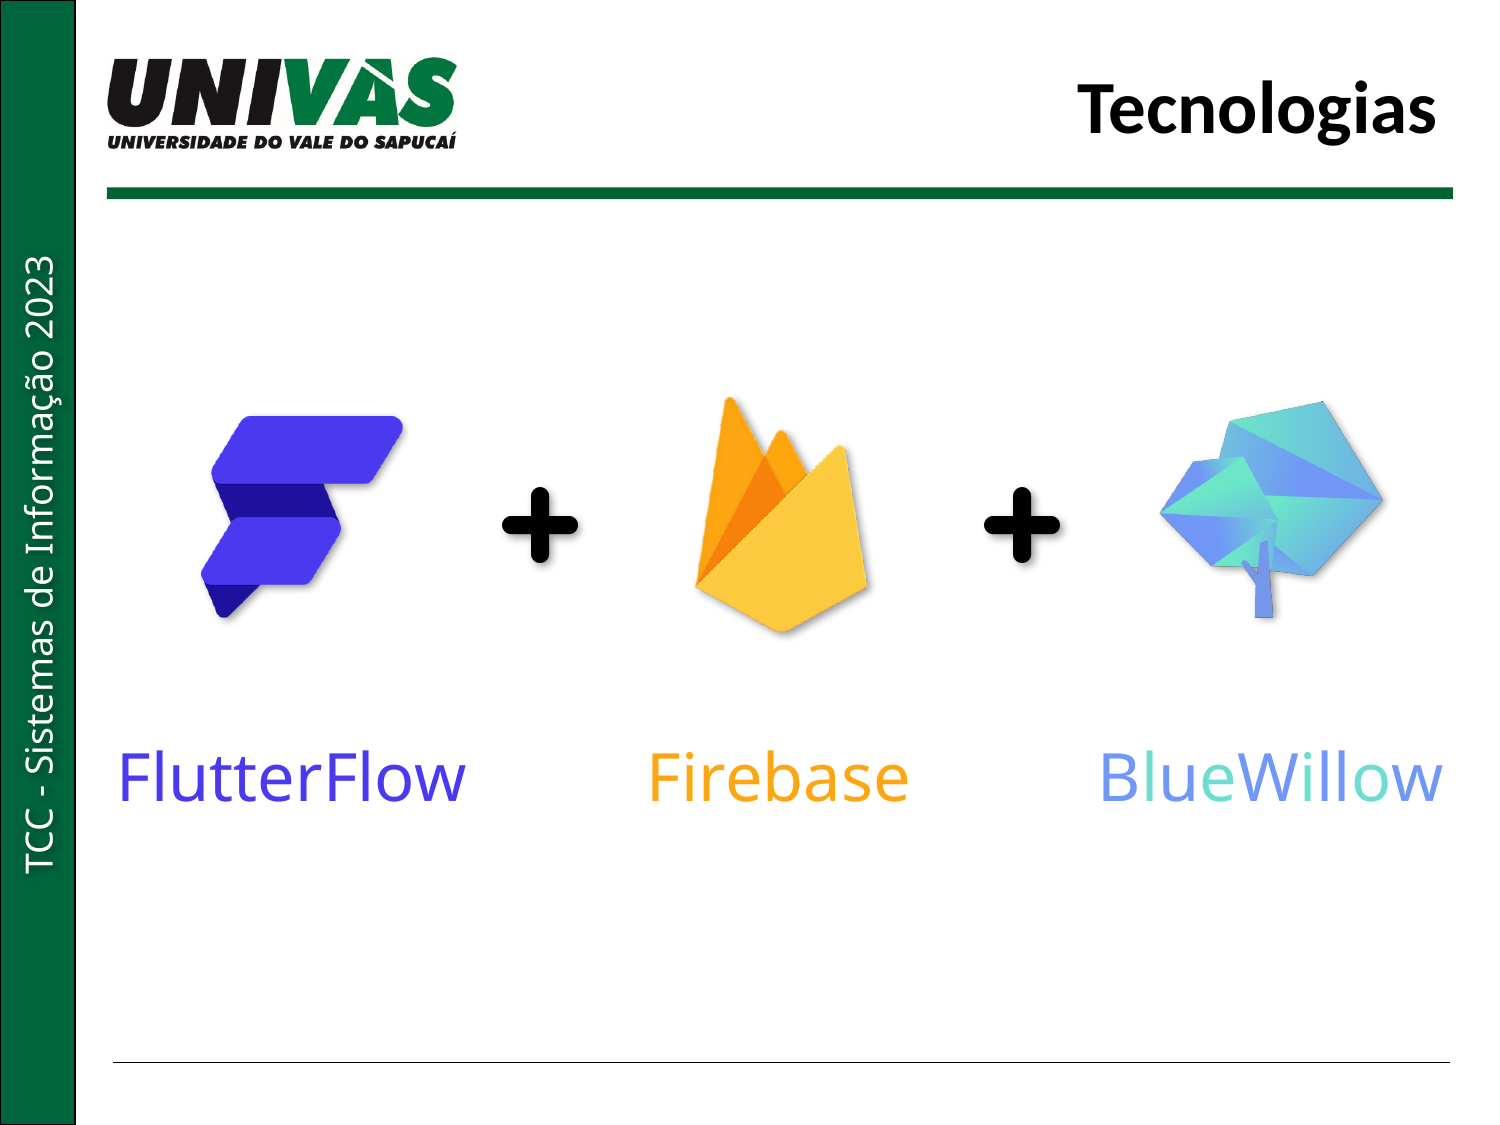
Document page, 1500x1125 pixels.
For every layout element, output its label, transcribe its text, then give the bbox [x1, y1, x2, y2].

picture [107, 57, 457, 149]
picture [695, 396, 867, 632]
picture [502, 487, 578, 563]
picture [984, 487, 1060, 563]
text_box Firebase [632, 727, 927, 823]
picture [1159, 401, 1383, 618]
title Tecnologias [484, 38, 1454, 169]
text_box BlueWillow [1083, 727, 1459, 823]
text_box FlutterFlow [102, 727, 482, 823]
picture [200, 415, 403, 618]
